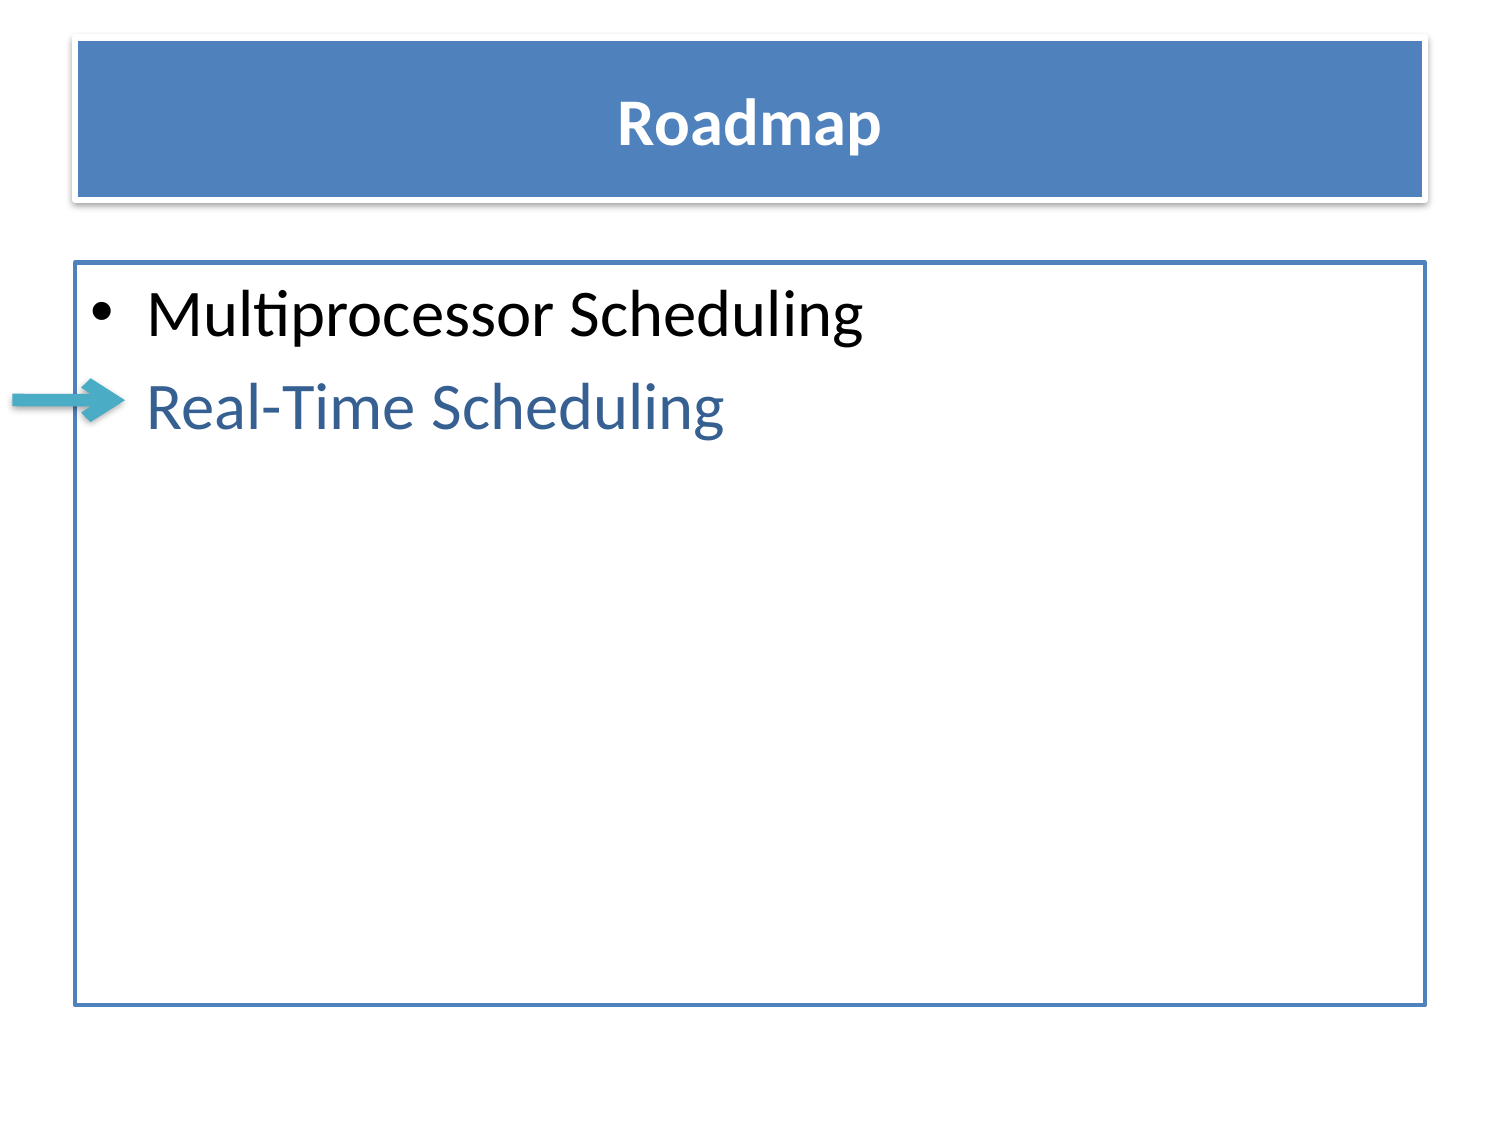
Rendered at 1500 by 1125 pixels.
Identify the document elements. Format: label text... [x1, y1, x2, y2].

title Roadmap [72, 34, 1428, 203]
list Multiprocessor Scheduling Real-Time Scheduling [73, 260, 1427, 1007]
